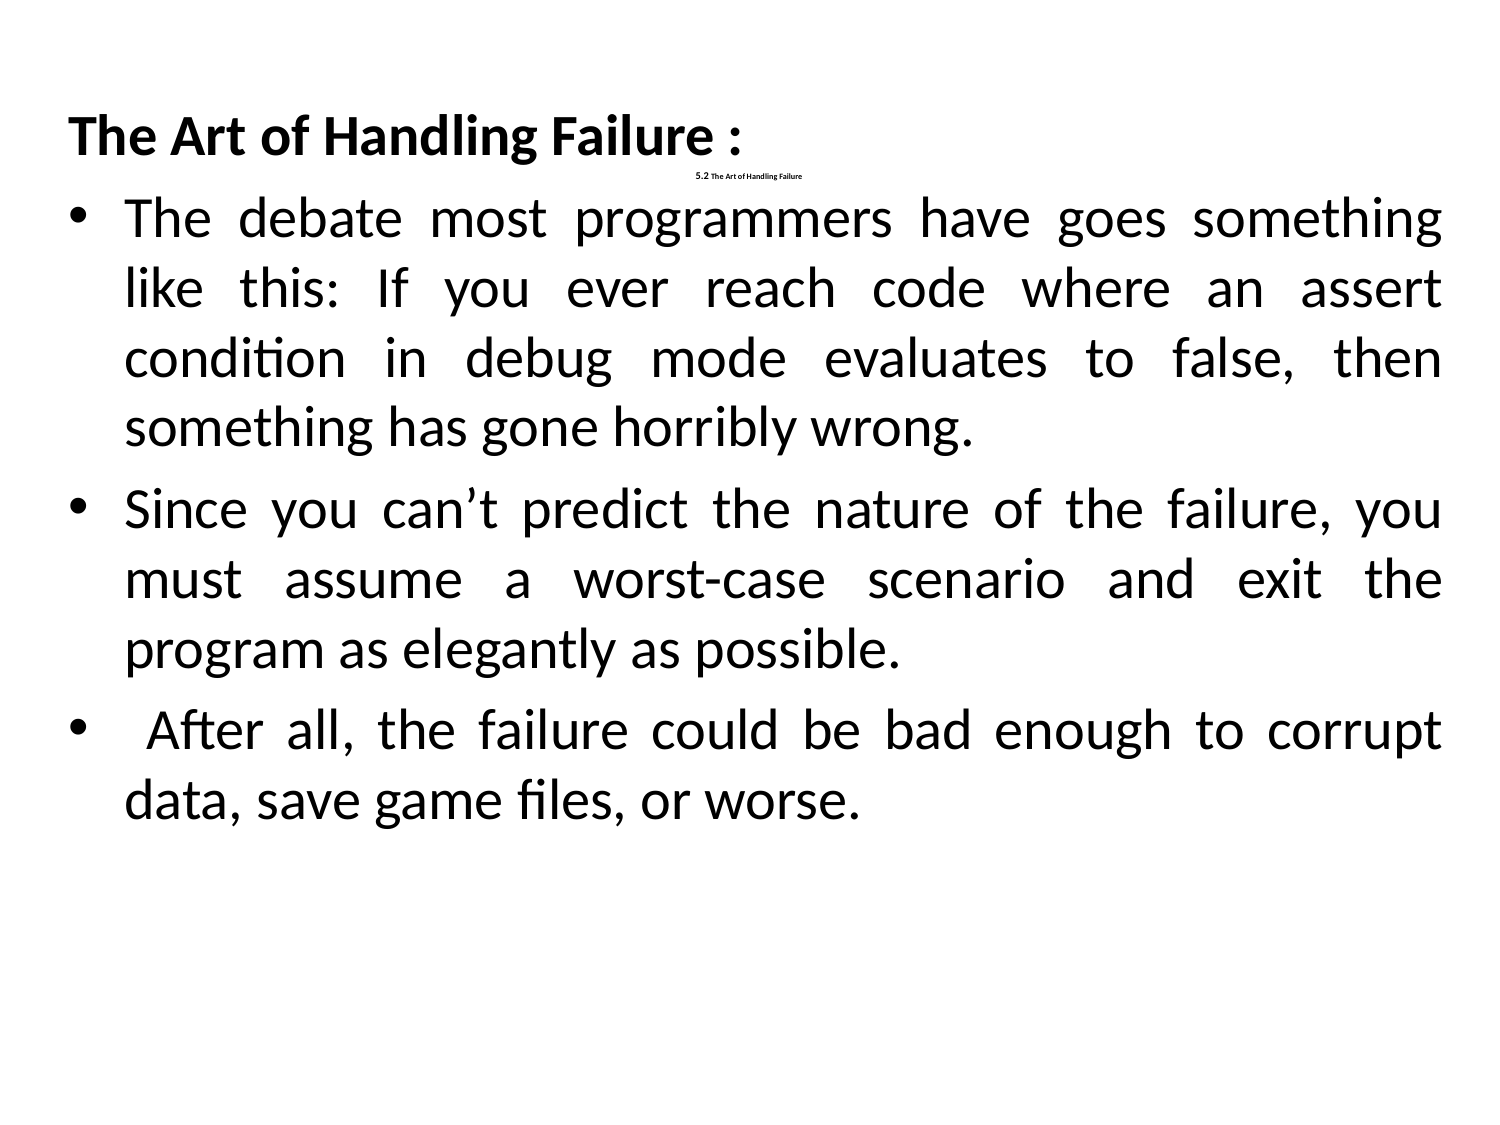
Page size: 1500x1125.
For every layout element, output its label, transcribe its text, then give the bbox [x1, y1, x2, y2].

list The Art of Handling Failure : The debate most programmers have goes something like this: If you ever reach code where an assert condition in debug mode evaluates to false, then something has gone horribly wrong. Since you can’t predict the nature of the failure, you must assume a worst-case scenario and exit the program as elegantly as possible. After all, the failure could be bad enough to corrupt data, save game files, or worse. [53, 90, 1459, 1094]
